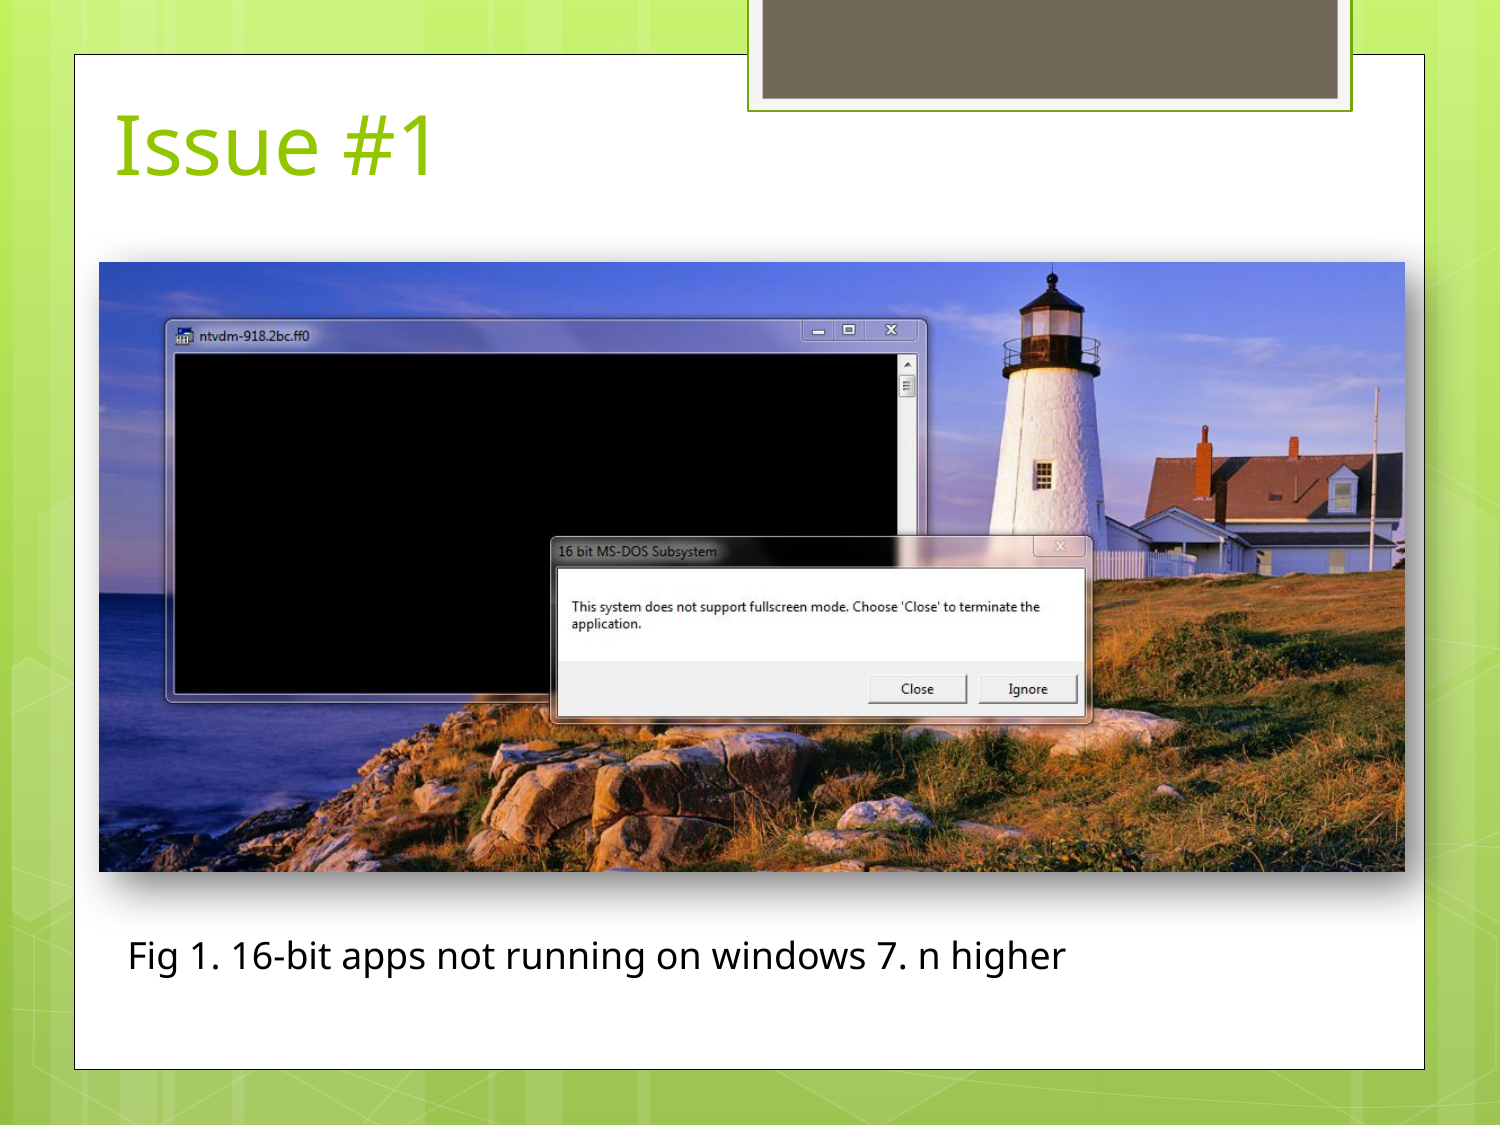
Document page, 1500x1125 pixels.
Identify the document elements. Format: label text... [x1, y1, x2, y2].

title Issue #1 [99, 62, 1253, 200]
text_box Fig 1. 16-bit apps not running on windows 7. n higher [112, 924, 1375, 985]
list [99, 262, 1405, 873]
